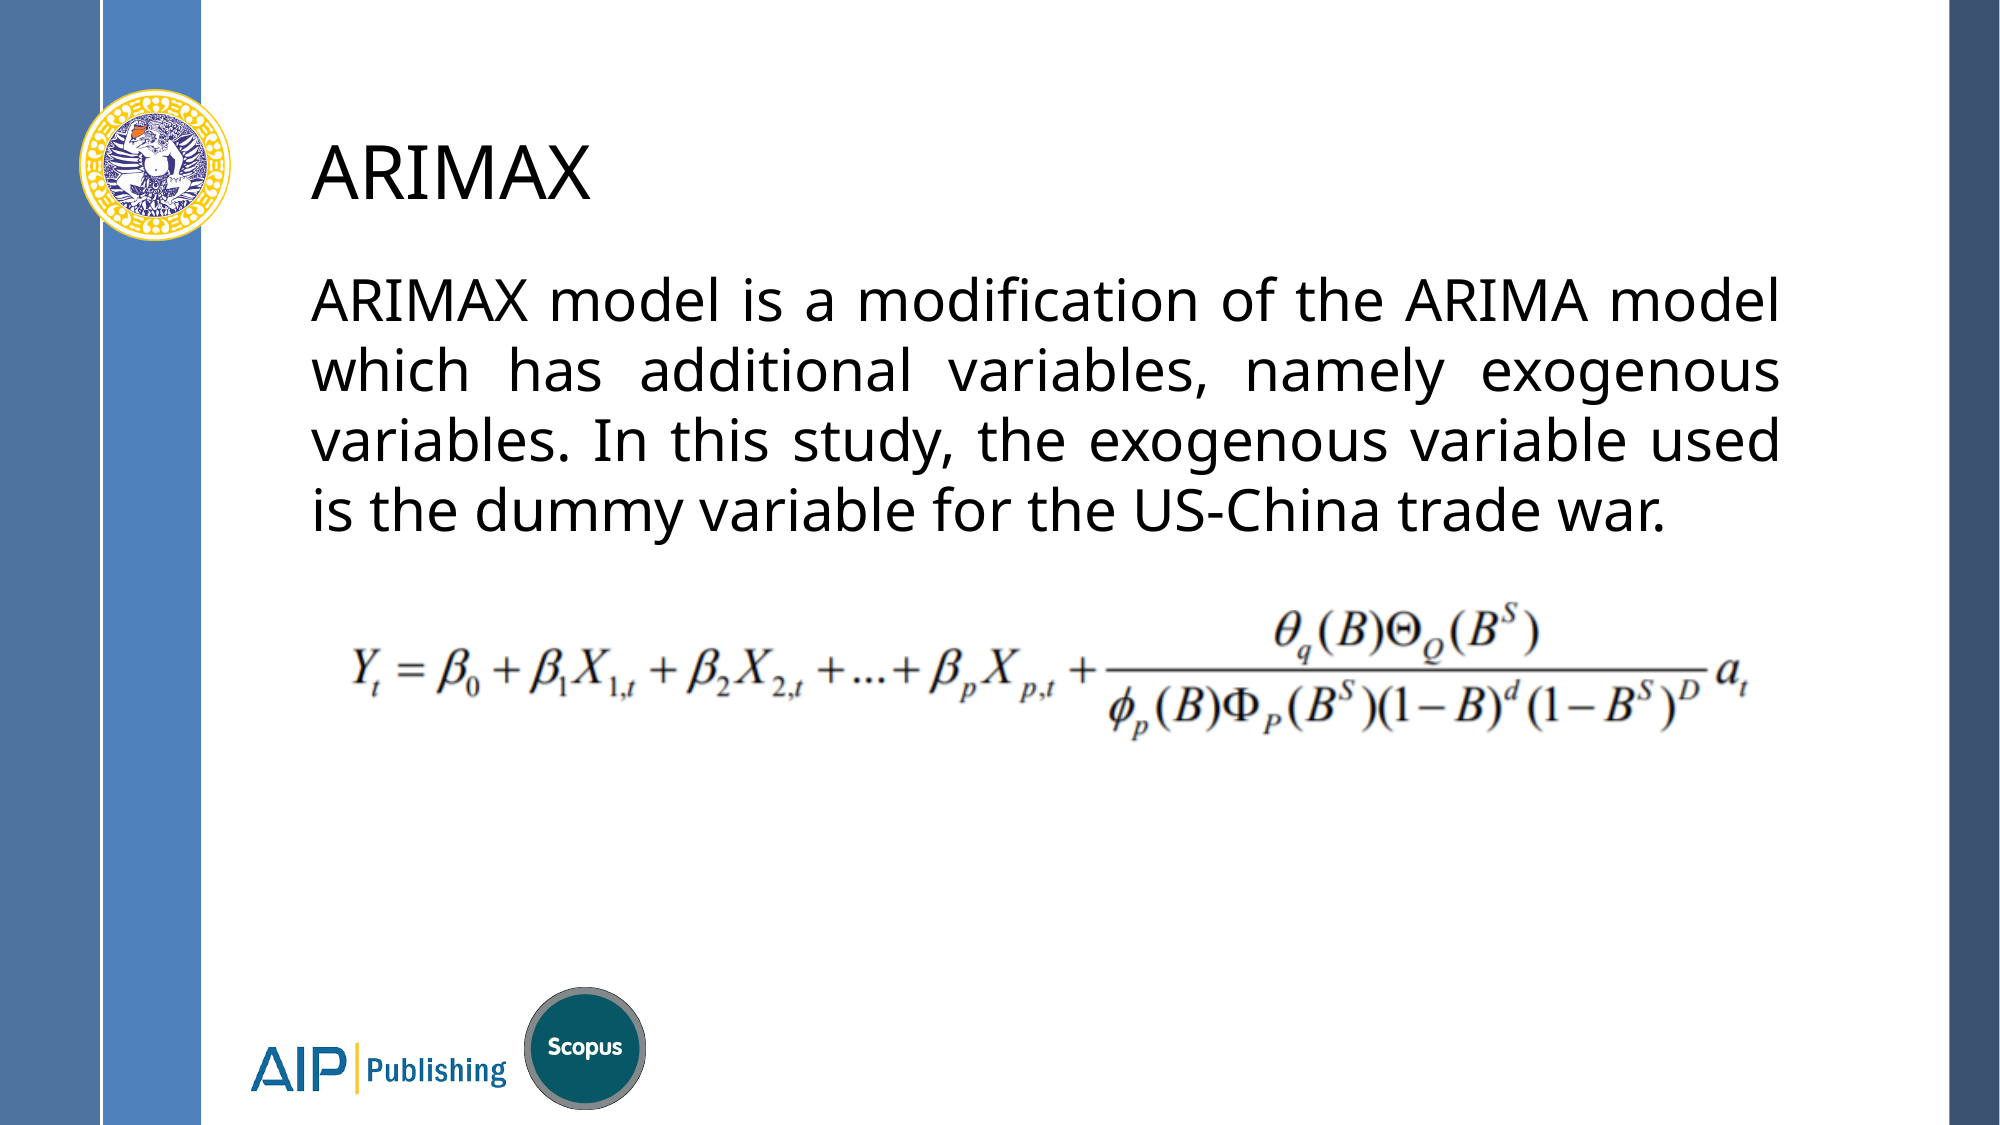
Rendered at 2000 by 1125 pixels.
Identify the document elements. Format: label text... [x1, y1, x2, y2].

picture [232, 571, 1860, 780]
title ARIMAX [296, 102, 1901, 224]
picture [237, 987, 646, 1121]
picture [79, 89, 231, 241]
text_box ARIMAX model is a modification of the ARIMA model which has additional variables, namely exogenous variables. In this study, the exogenous variable used is the dummy variable for the US-China trade war. [296, 255, 1797, 550]
